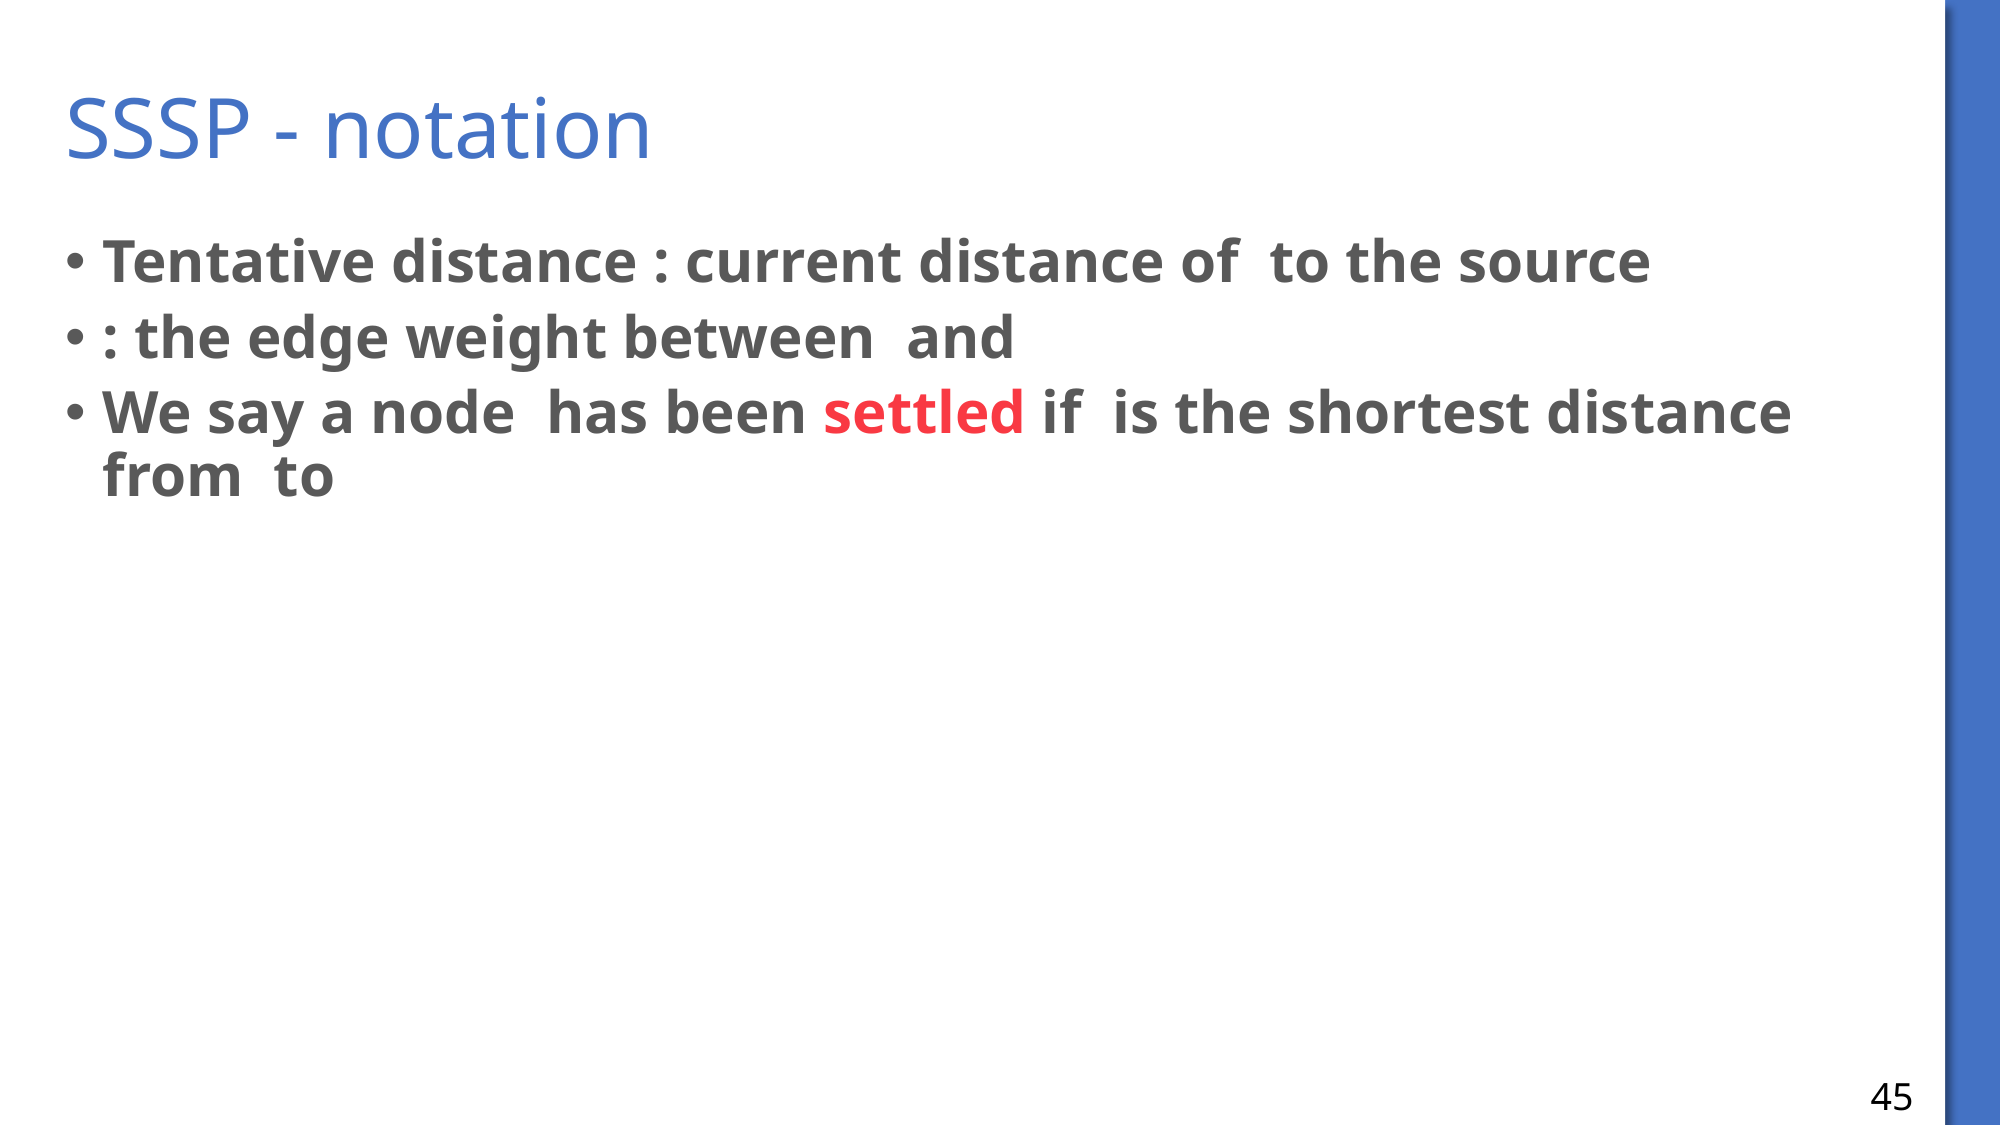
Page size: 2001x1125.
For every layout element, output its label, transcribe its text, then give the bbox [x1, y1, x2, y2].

slide_number 45 [1855, 1065, 1985, 1125]
title SSSP - notation [50, 75, 1900, 188]
